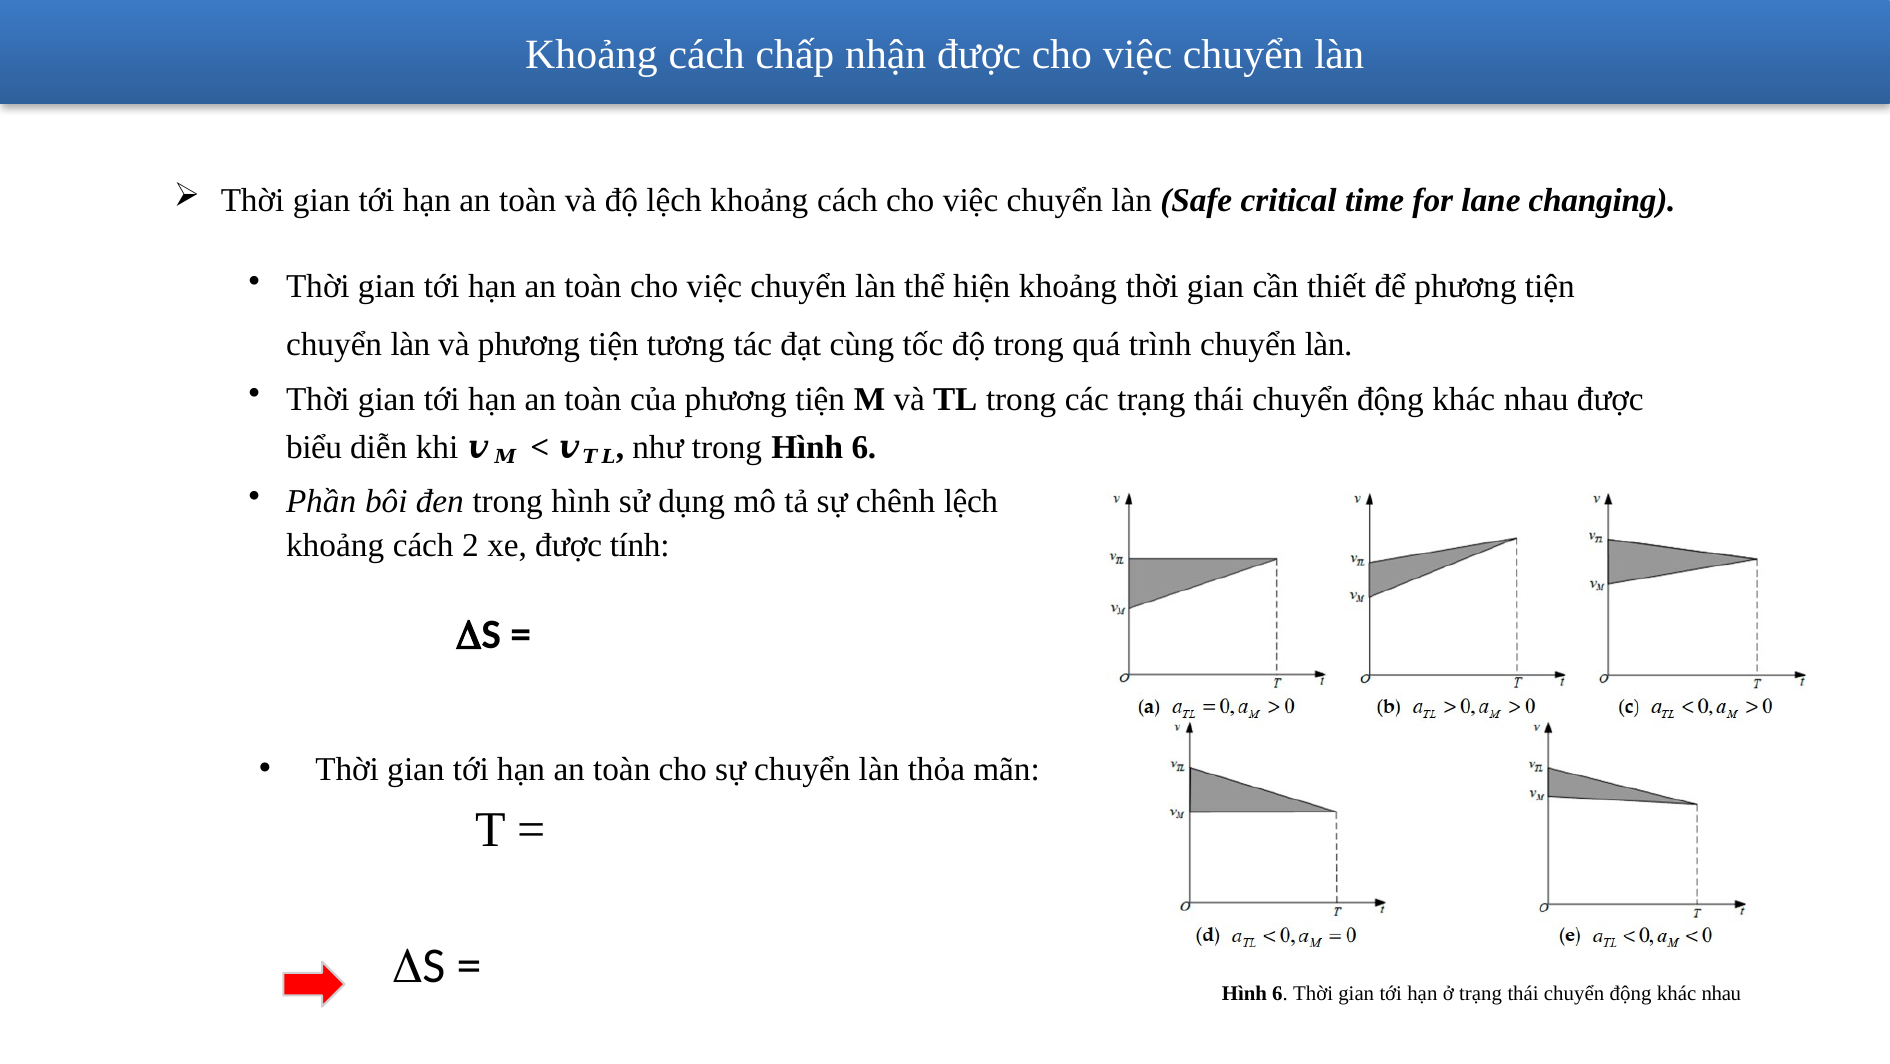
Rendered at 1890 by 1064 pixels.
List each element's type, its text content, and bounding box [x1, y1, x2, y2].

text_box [281, 960, 346, 1008]
text_box Hình 6. Thời gian tới hạn ở trạng thái chuyển động khác nhau [1219, 977, 1743, 1005]
text_box Khoảng cách chấp nhận được cho việc chuyển làn [0, 0, 1890, 104]
picture [1106, 492, 1806, 947]
